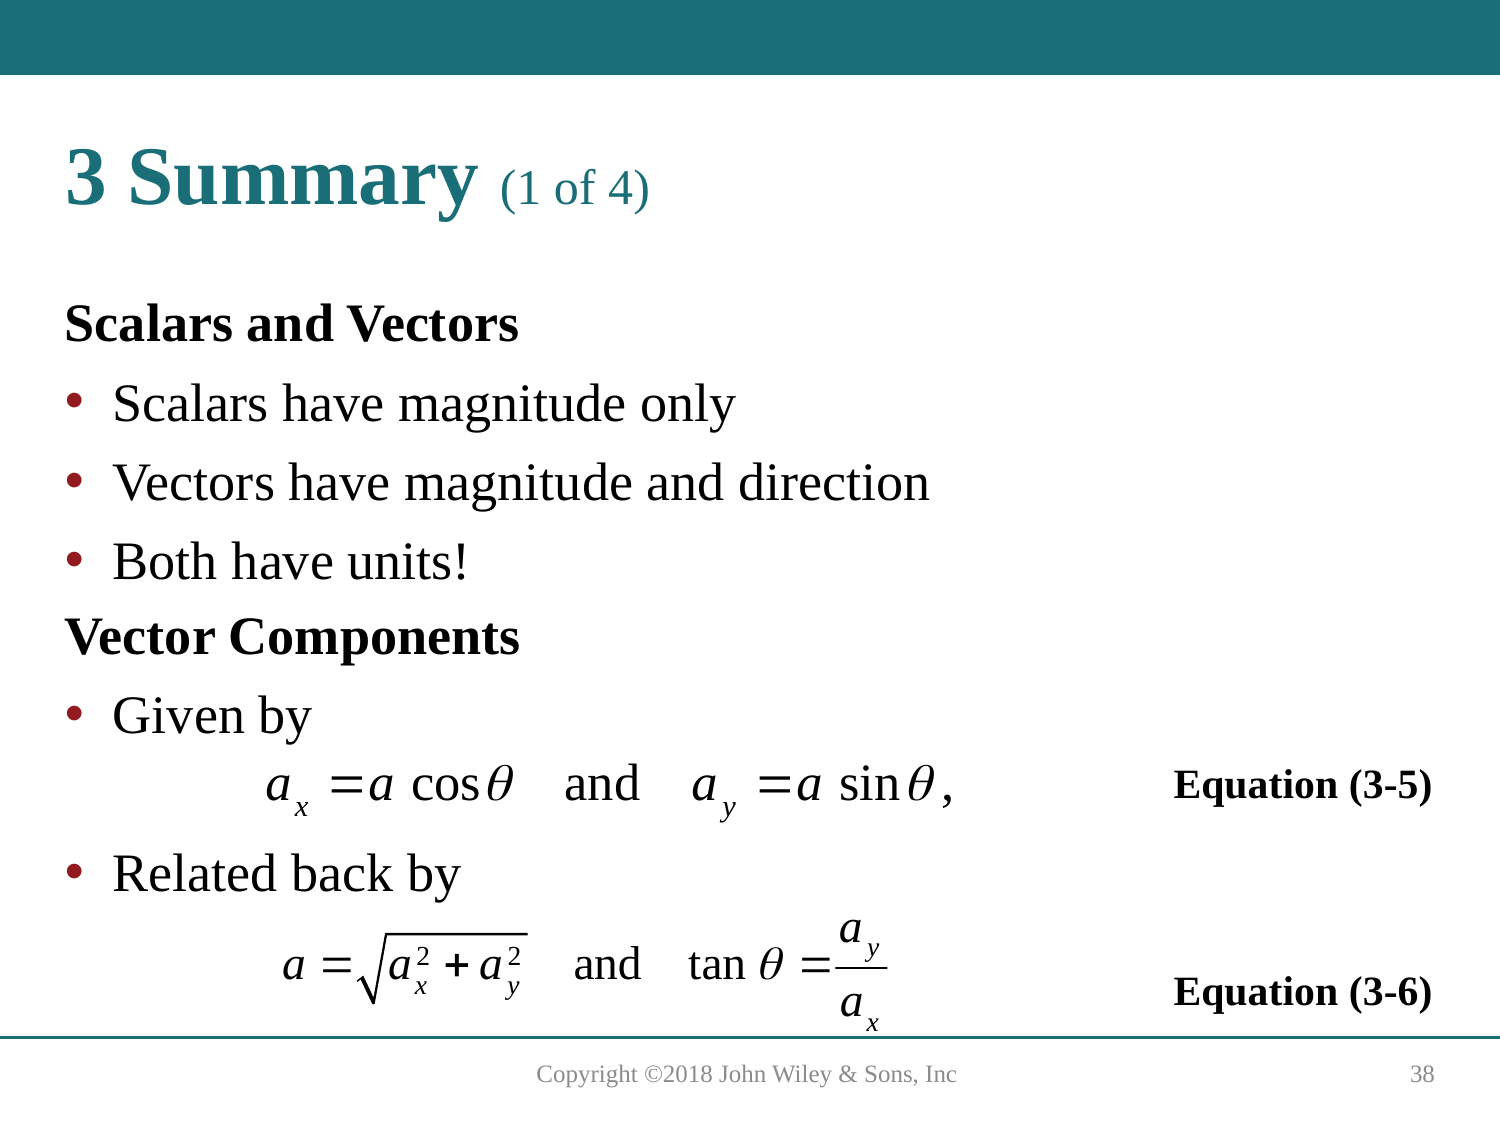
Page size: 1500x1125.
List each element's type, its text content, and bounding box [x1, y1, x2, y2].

list Related back by [50, 837, 488, 900]
list Vector Components Given by [50, 600, 575, 750]
title 3 Summary (1 of 4) [50, 125, 1450, 238]
slide_number 38 [1059, 1042, 1450, 1103]
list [279, 901, 892, 1036]
list Equation (3-6) [1158, 962, 1450, 1025]
list Equation (3-5) [1158, 754, 1450, 805]
footer Copyright ©2018 John Wiley & Sons, Inc [496, 1042, 1004, 1103]
list Scalars and Vectors Scalars have magnitude only Vectors have magnitude and direction Both have units! [50, 287, 1450, 588]
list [262, 754, 957, 829]
